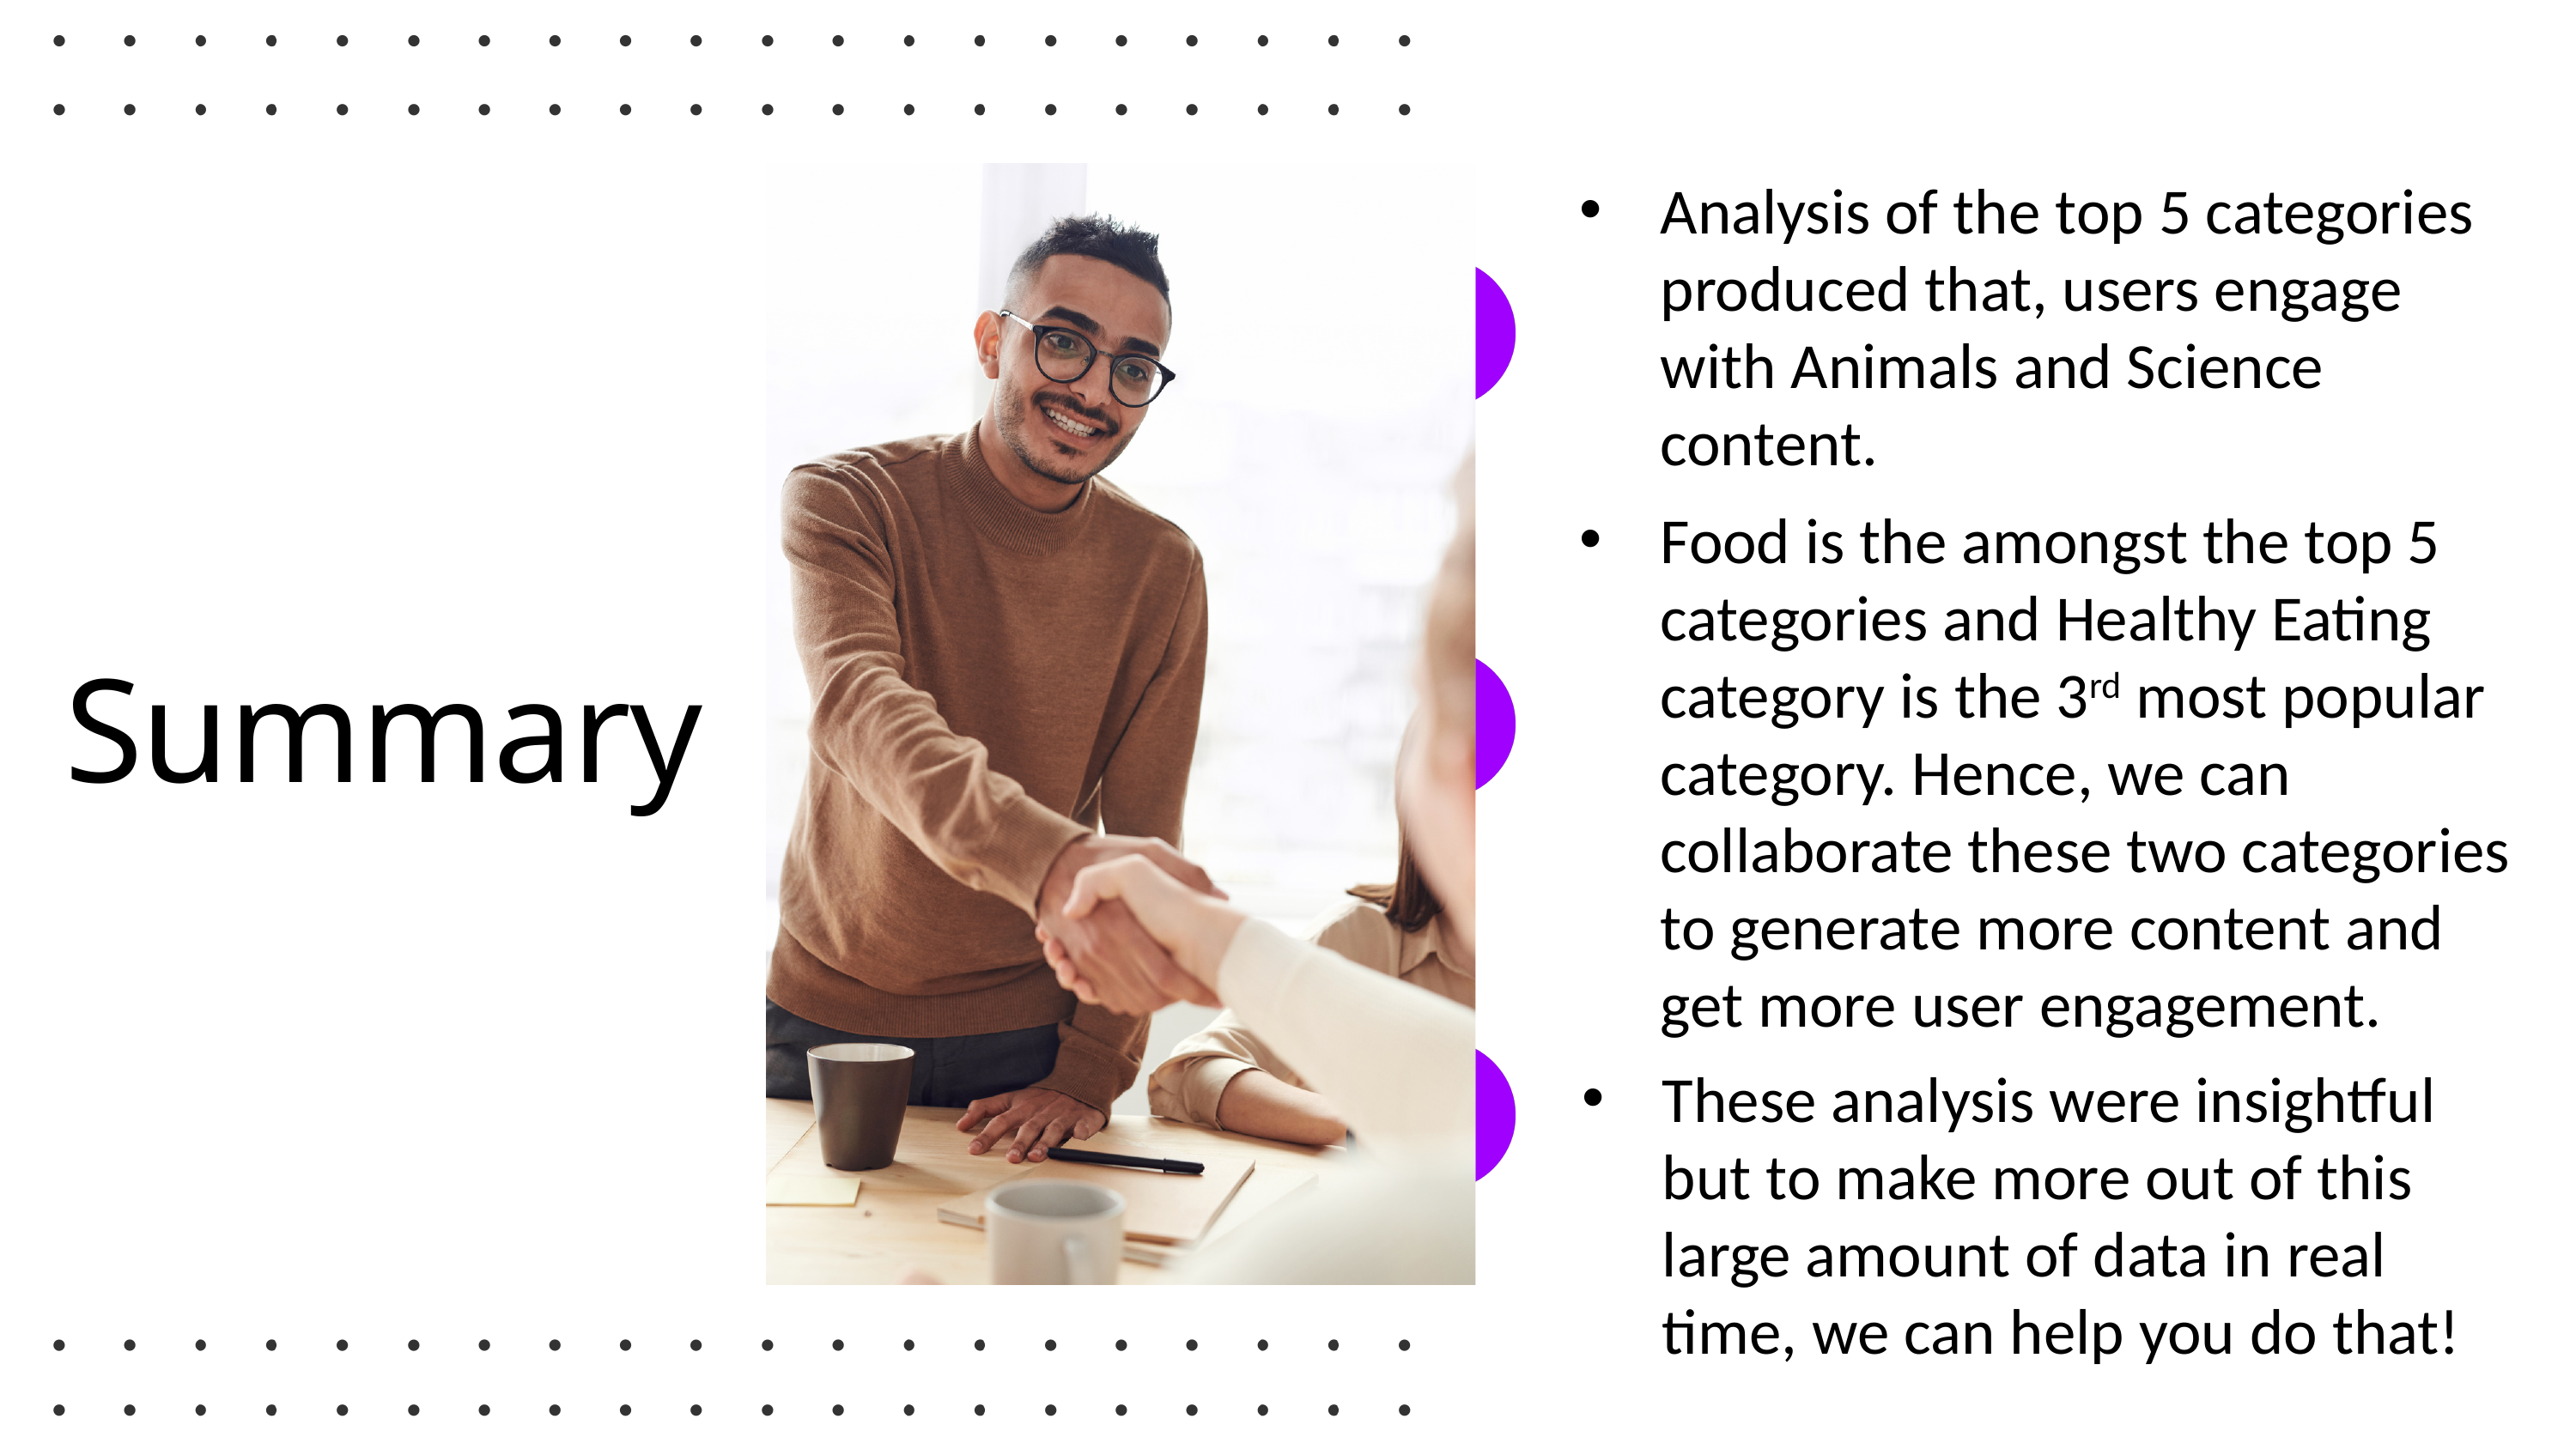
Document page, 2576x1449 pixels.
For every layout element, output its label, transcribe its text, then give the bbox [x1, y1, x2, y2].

text_box Analysis of the top 5 categories produced that, users engage with Animals and Science content. [1566, 163, 2530, 486]
text_box Summary [64, 639, 727, 811]
text_box Food is the amongst the top 5 categories and Healthy Eating category is the 3rd most popular category. Hence, we can collaborate these two categories to generate more content and get more user engagement. [1566, 492, 2530, 1046]
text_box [1631, 221, 2432, 345]
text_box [1631, 980, 2432, 1104]
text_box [46, 1335, 1414, 1449]
picture [765, 163, 1562, 1286]
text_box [46, 0, 1414, 118]
text_box These analysis were insightful but to make more out of this large amount of data in real time, we can help you do that! [1569, 1052, 2532, 1373]
